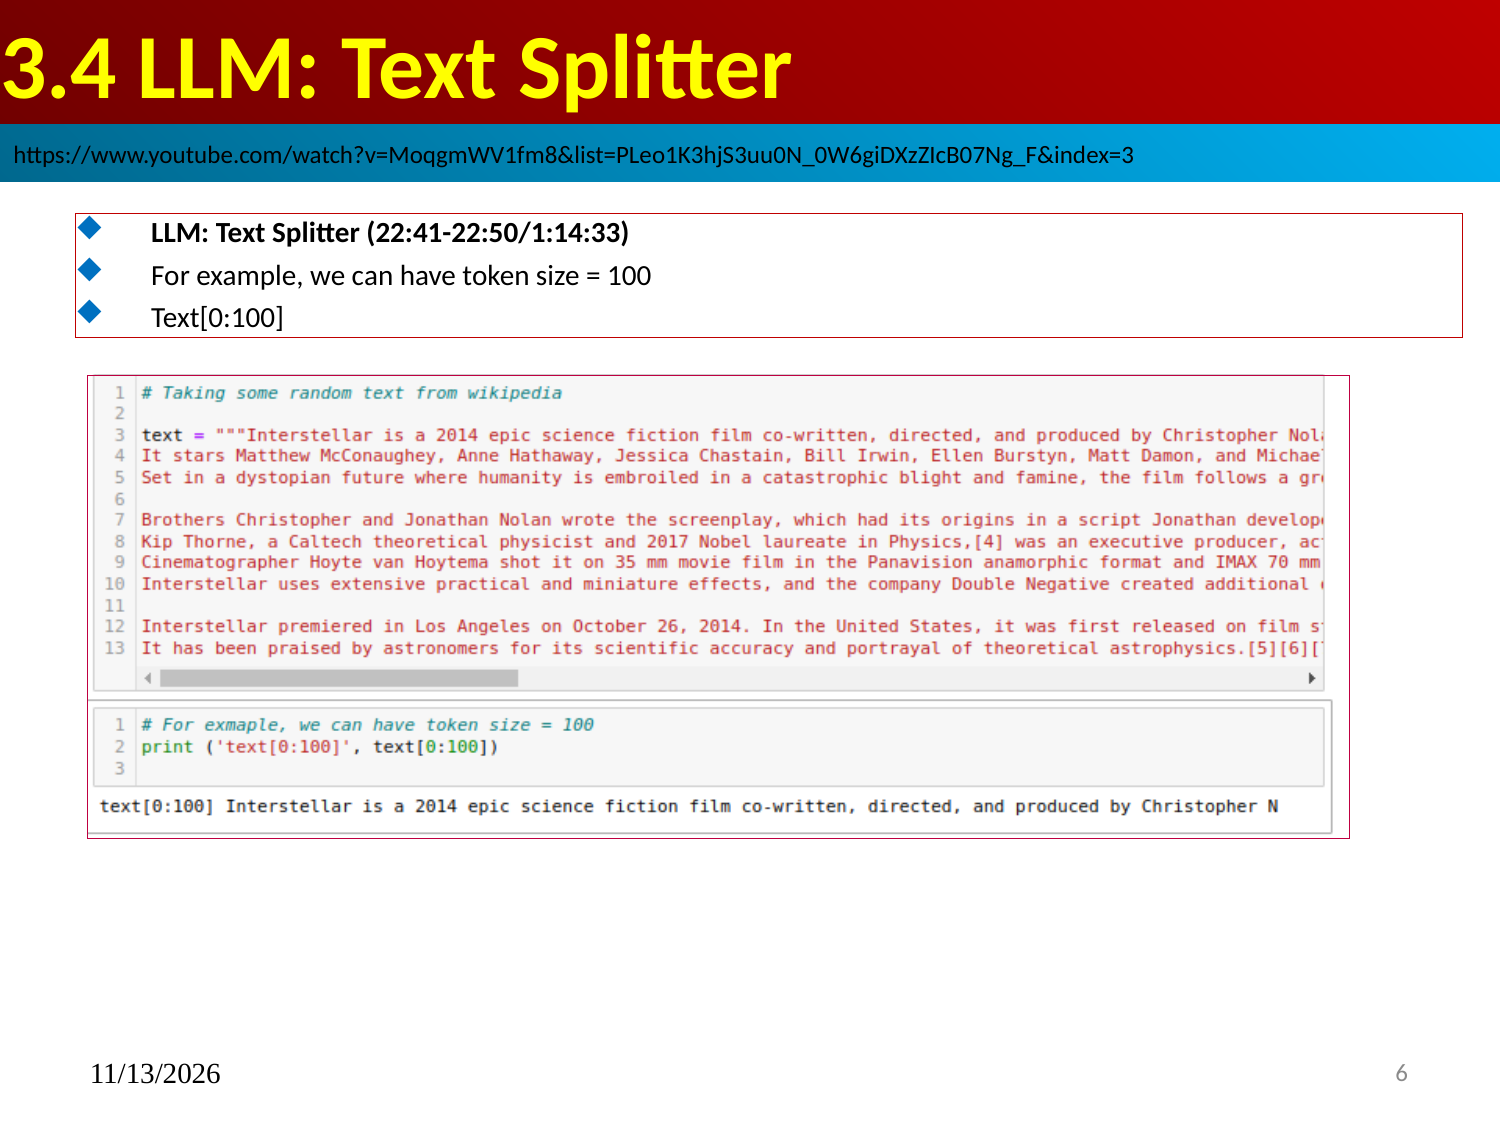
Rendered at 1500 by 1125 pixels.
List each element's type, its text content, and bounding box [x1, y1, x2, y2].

subtitle LLM: Text Splitter (22:41-22:50/1:14:33) For example, we can have token size = 100 Text[0:100] [75, 213, 1463, 338]
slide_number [75, 1042, 423, 1101]
slide_number 6 [1074, 1042, 1423, 1101]
title 3.4 LLM: Text Splitter [0, 0, 1500, 124]
text_box https://www.youtube.com/watch?v=MoqgmWV1fm8&list=PLeo1K3hjS3uu0N_0W6giDXzZIcB07Ng_F&index=3 [0, 124, 1500, 182]
picture [87, 374, 1351, 840]
